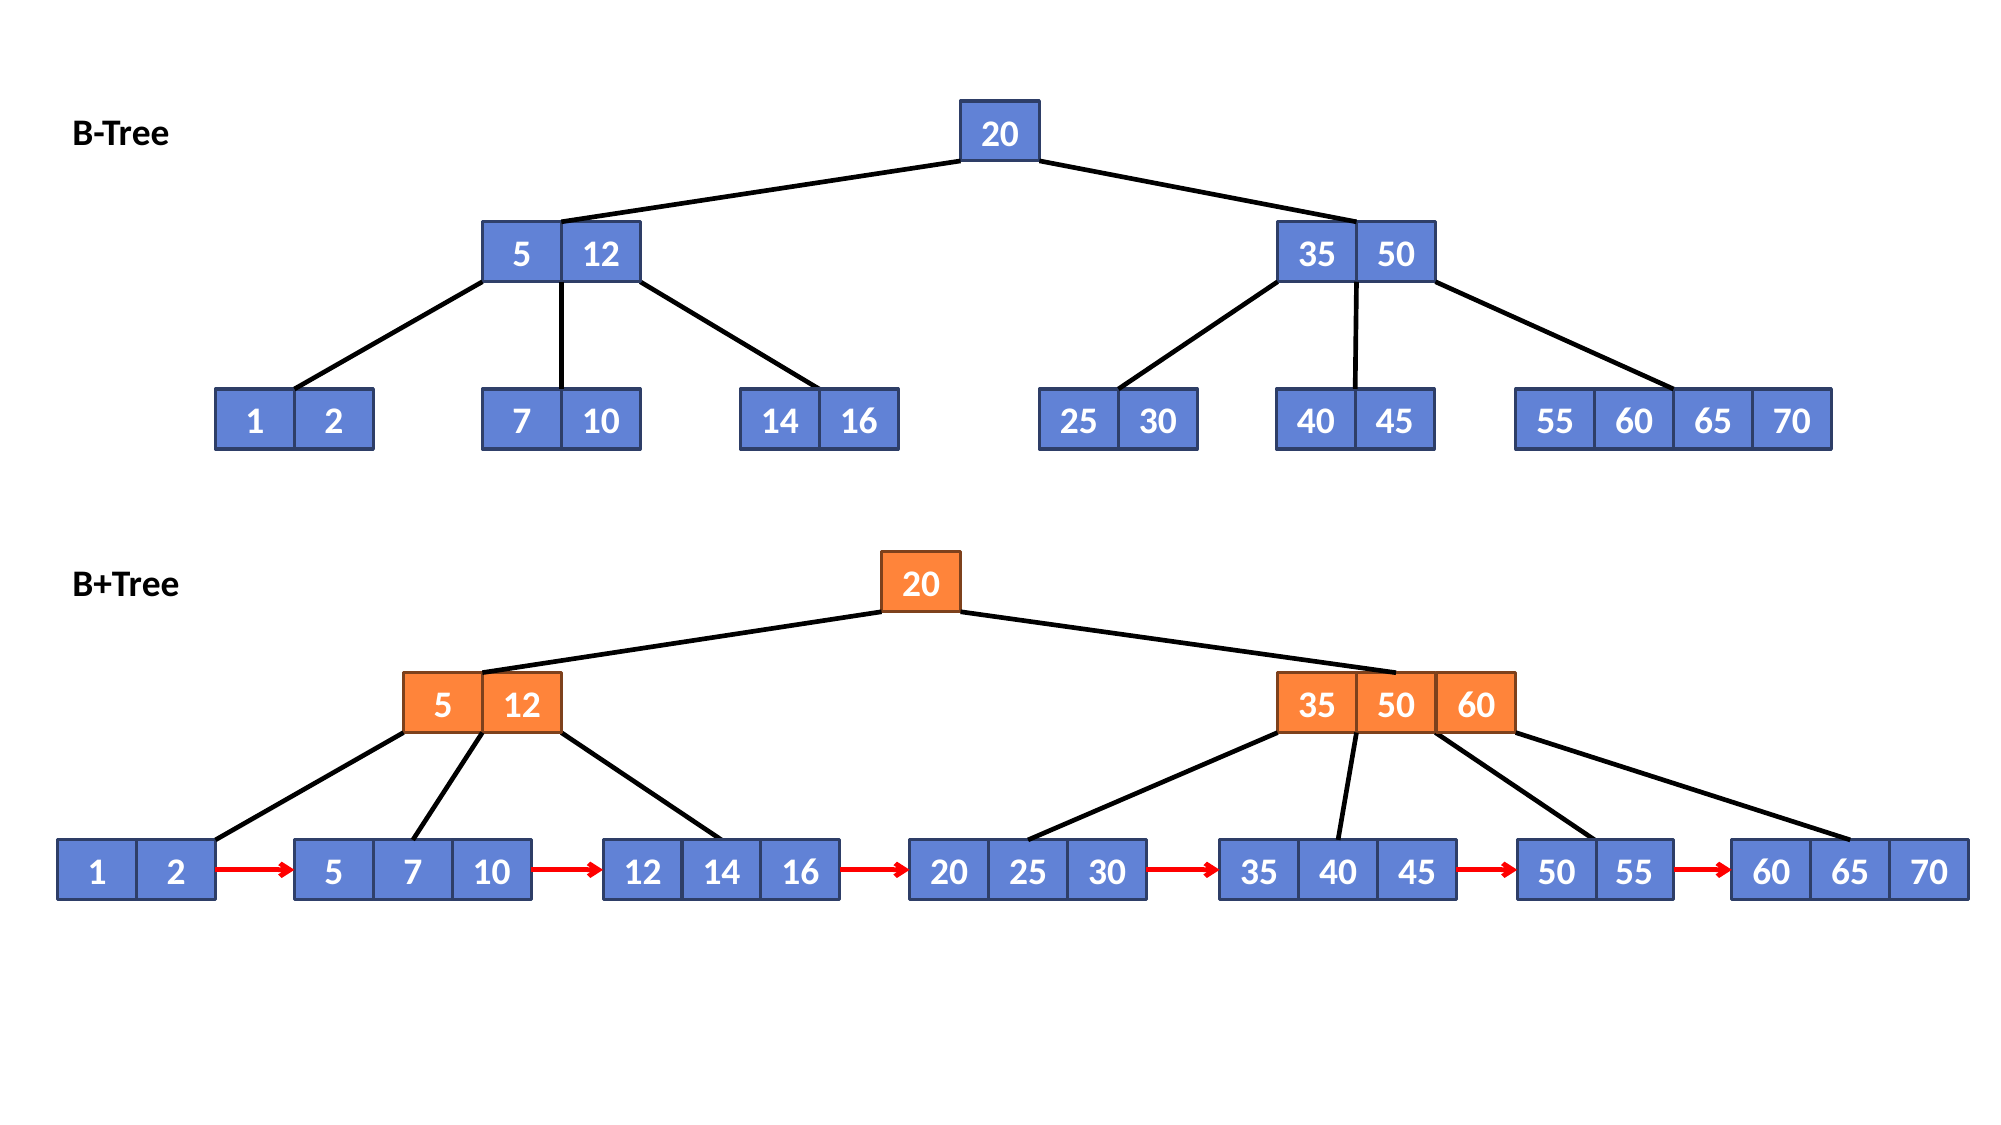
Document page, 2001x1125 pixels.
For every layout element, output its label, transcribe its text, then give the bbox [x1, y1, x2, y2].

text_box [481, 611, 883, 674]
text_box 65 [1810, 839, 1889, 900]
text_box 20 [909, 839, 989, 900]
text_box 65 [1673, 389, 1752, 449]
text_box 1 [57, 839, 136, 900]
text_box 20 [960, 100, 1040, 161]
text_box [1434, 281, 1674, 390]
text_box 35 [1277, 232, 1357, 282]
text_box 25 [1039, 389, 1118, 449]
text_box 35 [1276, 684, 1358, 734]
text_box 45 [1355, 389, 1435, 449]
text_box 2 [136, 839, 216, 900]
text_box 55 [1515, 399, 1594, 449]
text_box 16 [760, 839, 840, 900]
text_box 20 [880, 550, 962, 613]
text_box 7 [481, 387, 563, 451]
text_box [1117, 281, 1279, 390]
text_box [1434, 732, 1512, 841]
text_box 40 [1299, 839, 1377, 900]
text_box 12 [603, 850, 682, 900]
text_box 70 [1752, 389, 1832, 449]
text_box 60 [1594, 399, 1673, 449]
text_box 30 [1118, 399, 1198, 449]
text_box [214, 732, 404, 841]
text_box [293, 281, 483, 390]
text_box 40 [1276, 389, 1355, 449]
text_box B-Tree [57, 100, 208, 161]
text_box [560, 732, 722, 841]
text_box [1038, 160, 1358, 223]
text_box 55 [1597, 850, 1674, 900]
text_box 35 [1219, 839, 1299, 900]
text_box 10 [561, 389, 641, 449]
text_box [1515, 732, 1851, 841]
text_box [560, 160, 961, 223]
text_box 50 [1358, 671, 1435, 734]
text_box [393, 750, 502, 822]
text_box 50 [1517, 851, 1597, 900]
text_box 60 [1731, 850, 1810, 900]
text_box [639, 281, 820, 390]
text_box 50 [1357, 221, 1436, 282]
text_box B+Tree [57, 551, 208, 612]
text_box 30 [1067, 850, 1147, 900]
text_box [1027, 732, 1279, 841]
text_box 5 [402, 671, 481, 734]
text_box 2 [294, 399, 374, 449]
text_box 70 [1889, 839, 1969, 900]
text_box 1 [215, 389, 294, 449]
text_box 12 [481, 683, 563, 734]
text_box 5 [293, 850, 375, 901]
text_box 45 [1377, 839, 1457, 900]
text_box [959, 611, 1397, 674]
text_box 14 [682, 839, 760, 900]
text_box 60 [1435, 671, 1517, 730]
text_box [1293, 776, 1402, 796]
text_box 25 [989, 839, 1067, 900]
text_box 7 [375, 838, 454, 901]
text_box 12 [561, 233, 641, 282]
text_box 10 [452, 839, 532, 900]
text_box 16 [819, 389, 899, 449]
text_box 14 [740, 399, 819, 449]
text_box 5 [481, 220, 561, 283]
